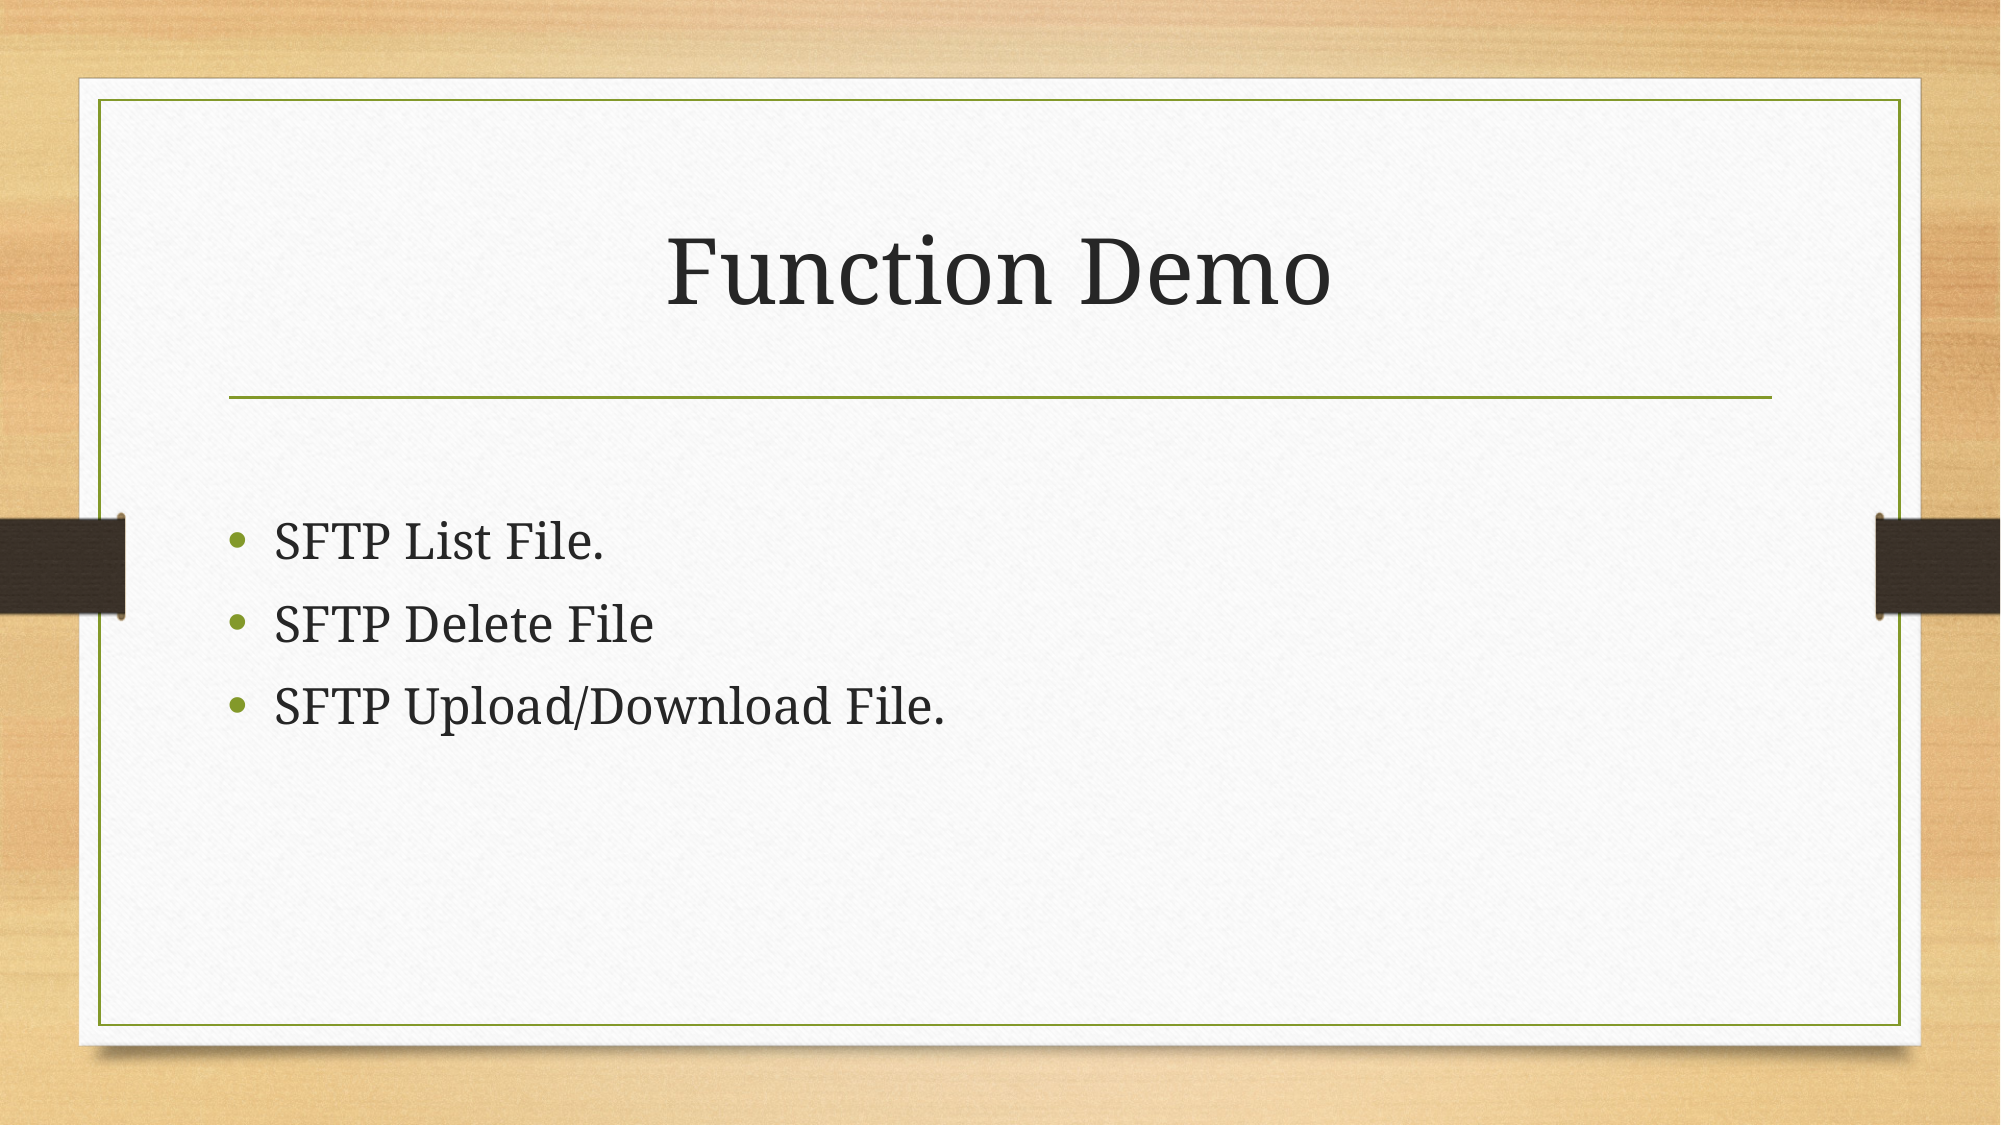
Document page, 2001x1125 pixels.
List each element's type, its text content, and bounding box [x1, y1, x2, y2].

title Function Demo [212, 161, 1788, 375]
picture [0, 0, 2001, 1125]
list SFTP List File. SFTP Delete File SFTP Upload/Download File. [212, 419, 1788, 964]
